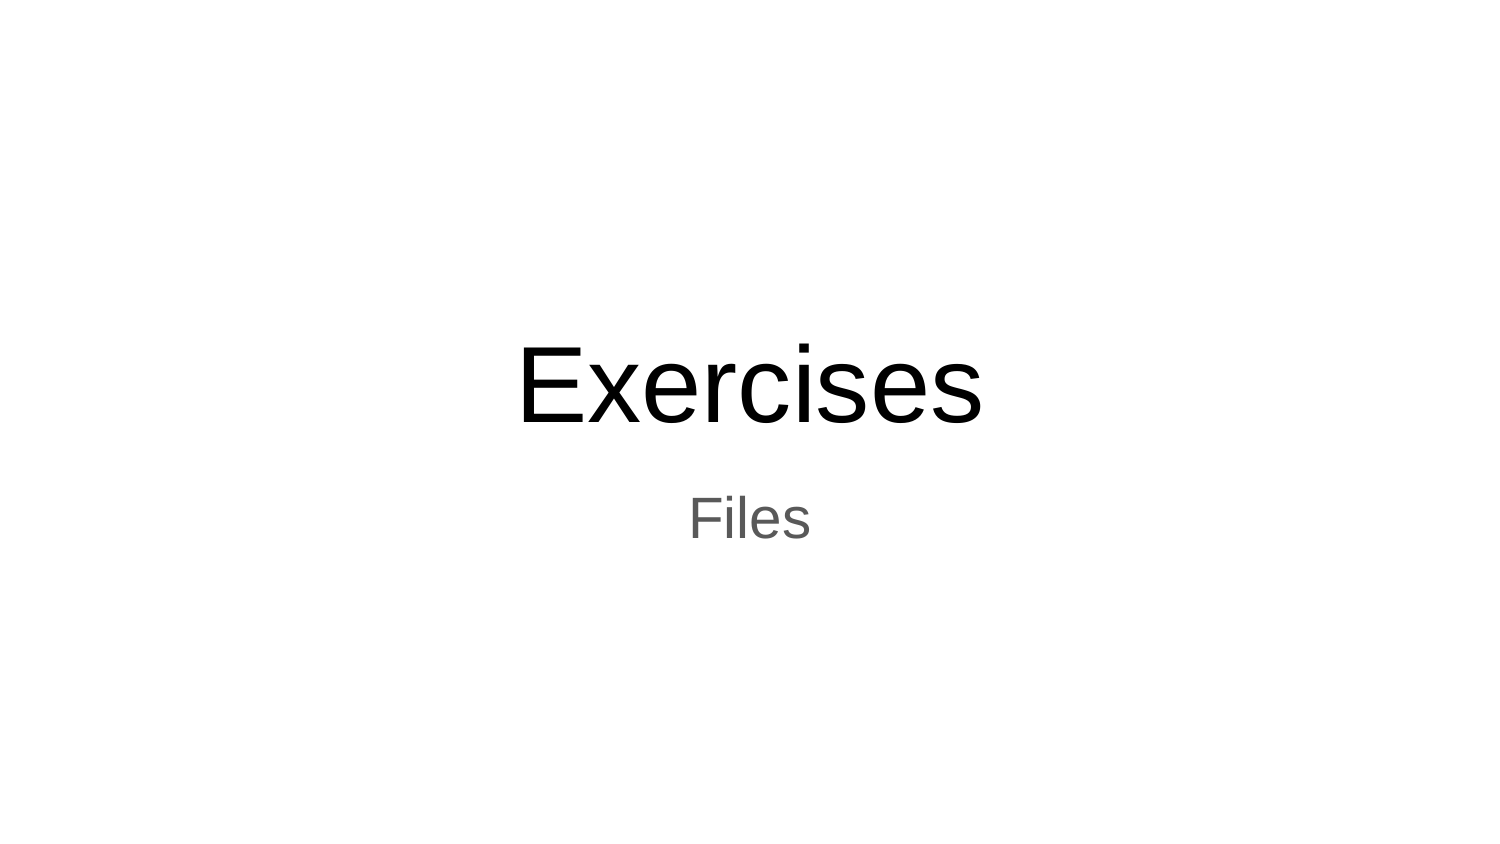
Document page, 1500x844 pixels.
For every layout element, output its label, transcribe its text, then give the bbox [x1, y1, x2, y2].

subtitle Files [51, 464, 1449, 595]
title Exercises [51, 122, 1449, 459]
